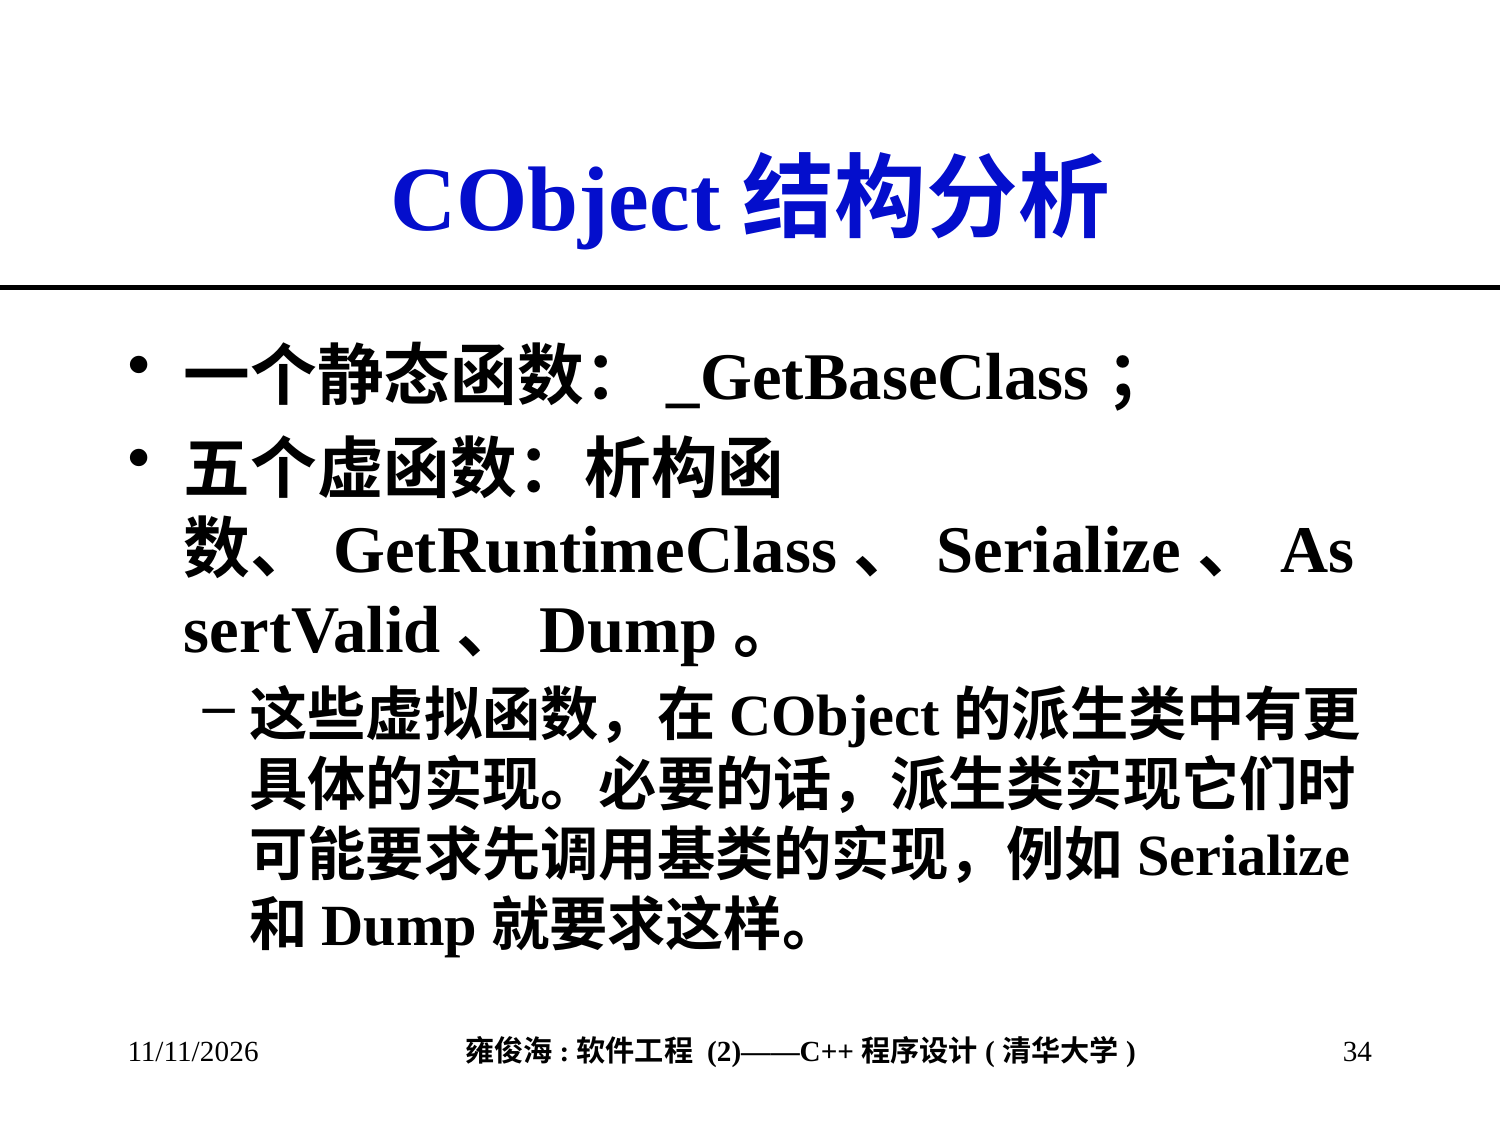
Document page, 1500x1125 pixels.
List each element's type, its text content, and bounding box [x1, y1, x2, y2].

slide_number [112, 1025, 425, 1100]
list 一个静态函数：_GetBaseClass； 五个虚函数：析构函数、GetRuntimeClass、Serialize、AssertValid、Dump。 这些虚拟函数，在CObject的派生类中有更具体的实现。必要的话，派生类实现它们时可能要求先调用基类的实现，例如Serialize和Dump就要求这样。 [112, 324, 1388, 1000]
slide_number 34 [1074, 1025, 1388, 1100]
title CObject结构分析 [112, 99, 1388, 288]
